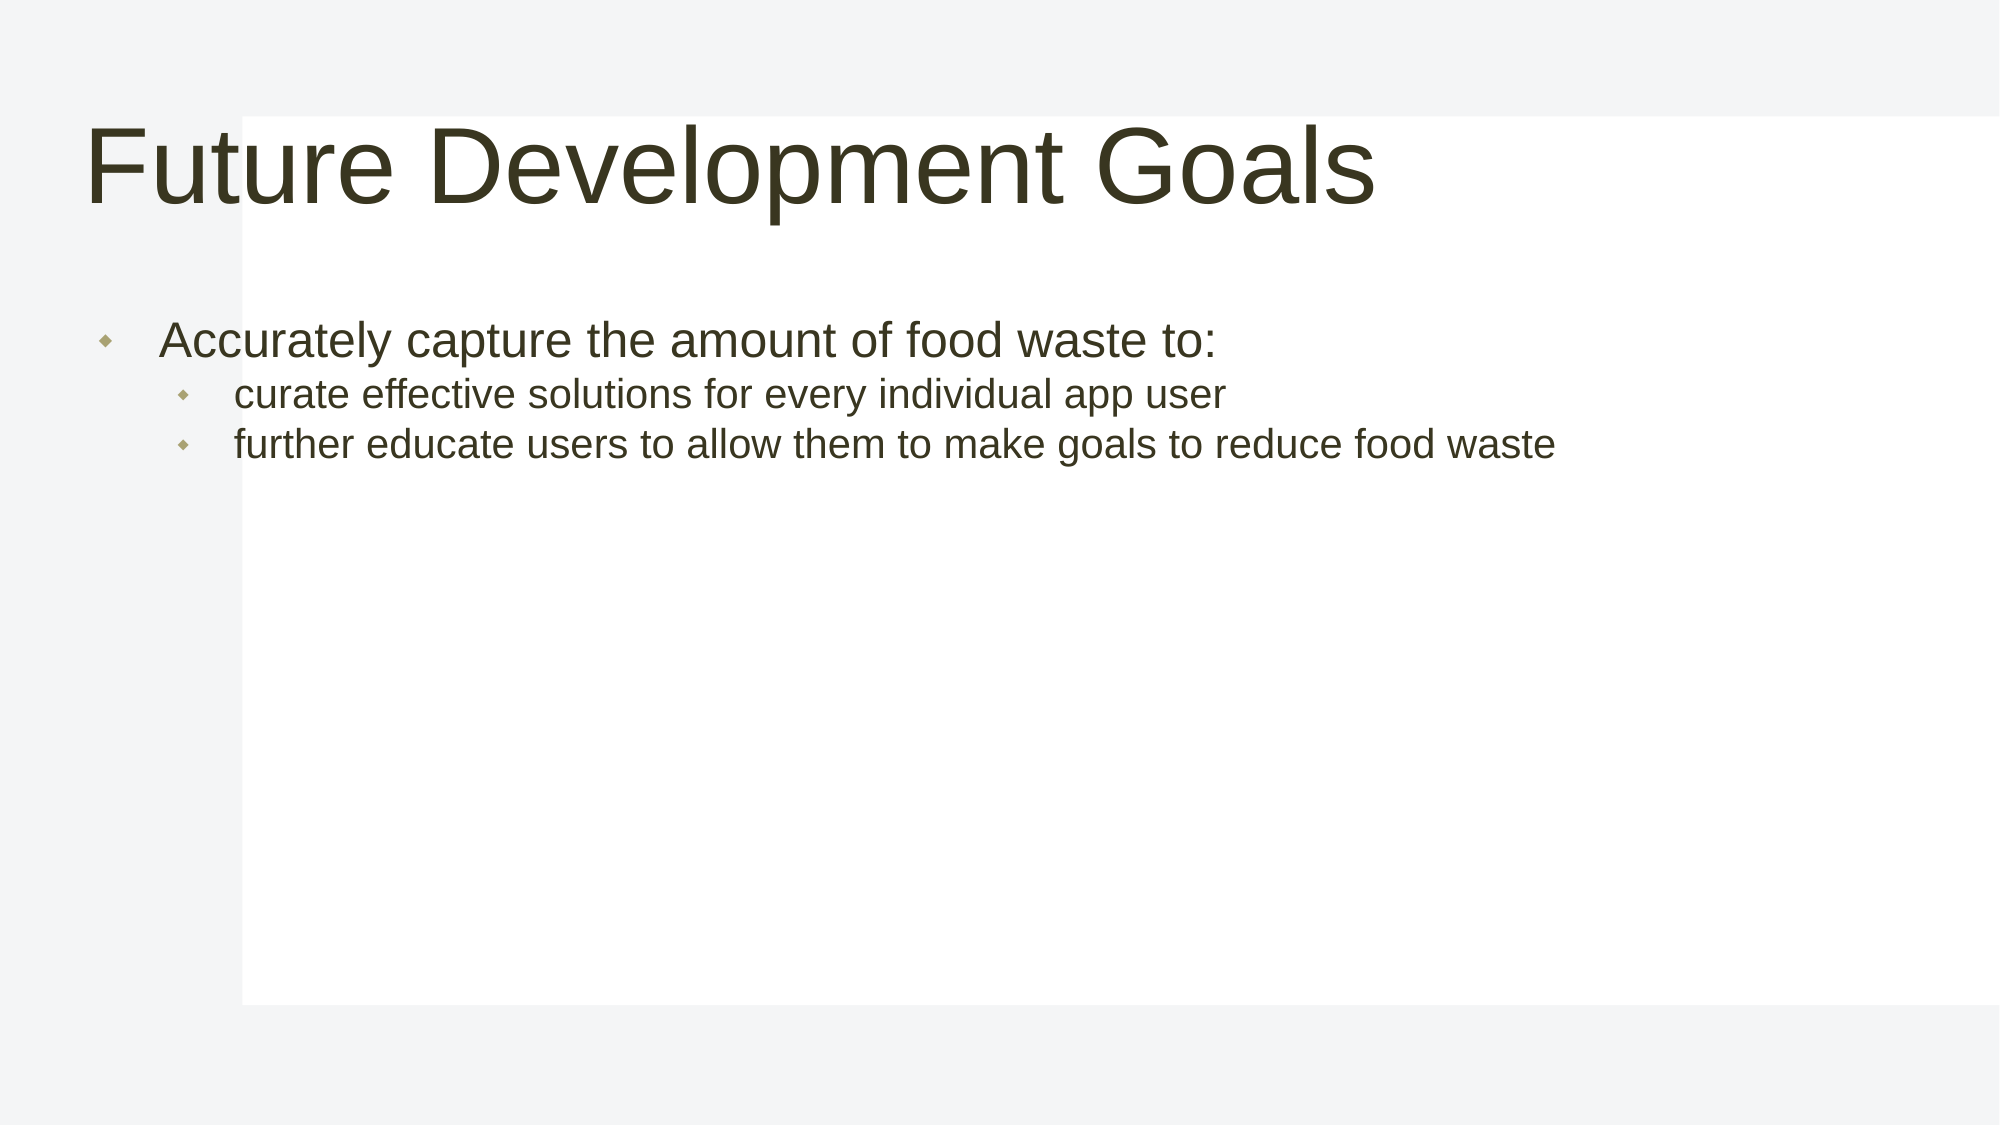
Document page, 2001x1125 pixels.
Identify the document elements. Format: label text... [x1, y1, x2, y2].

list Accurately capture the amount of food waste to: curate effective solutions for every individual app user further educate users to allow them to make goals to reduce food waste [68, 299, 1596, 990]
title Future Development Goals [68, 59, 1799, 278]
